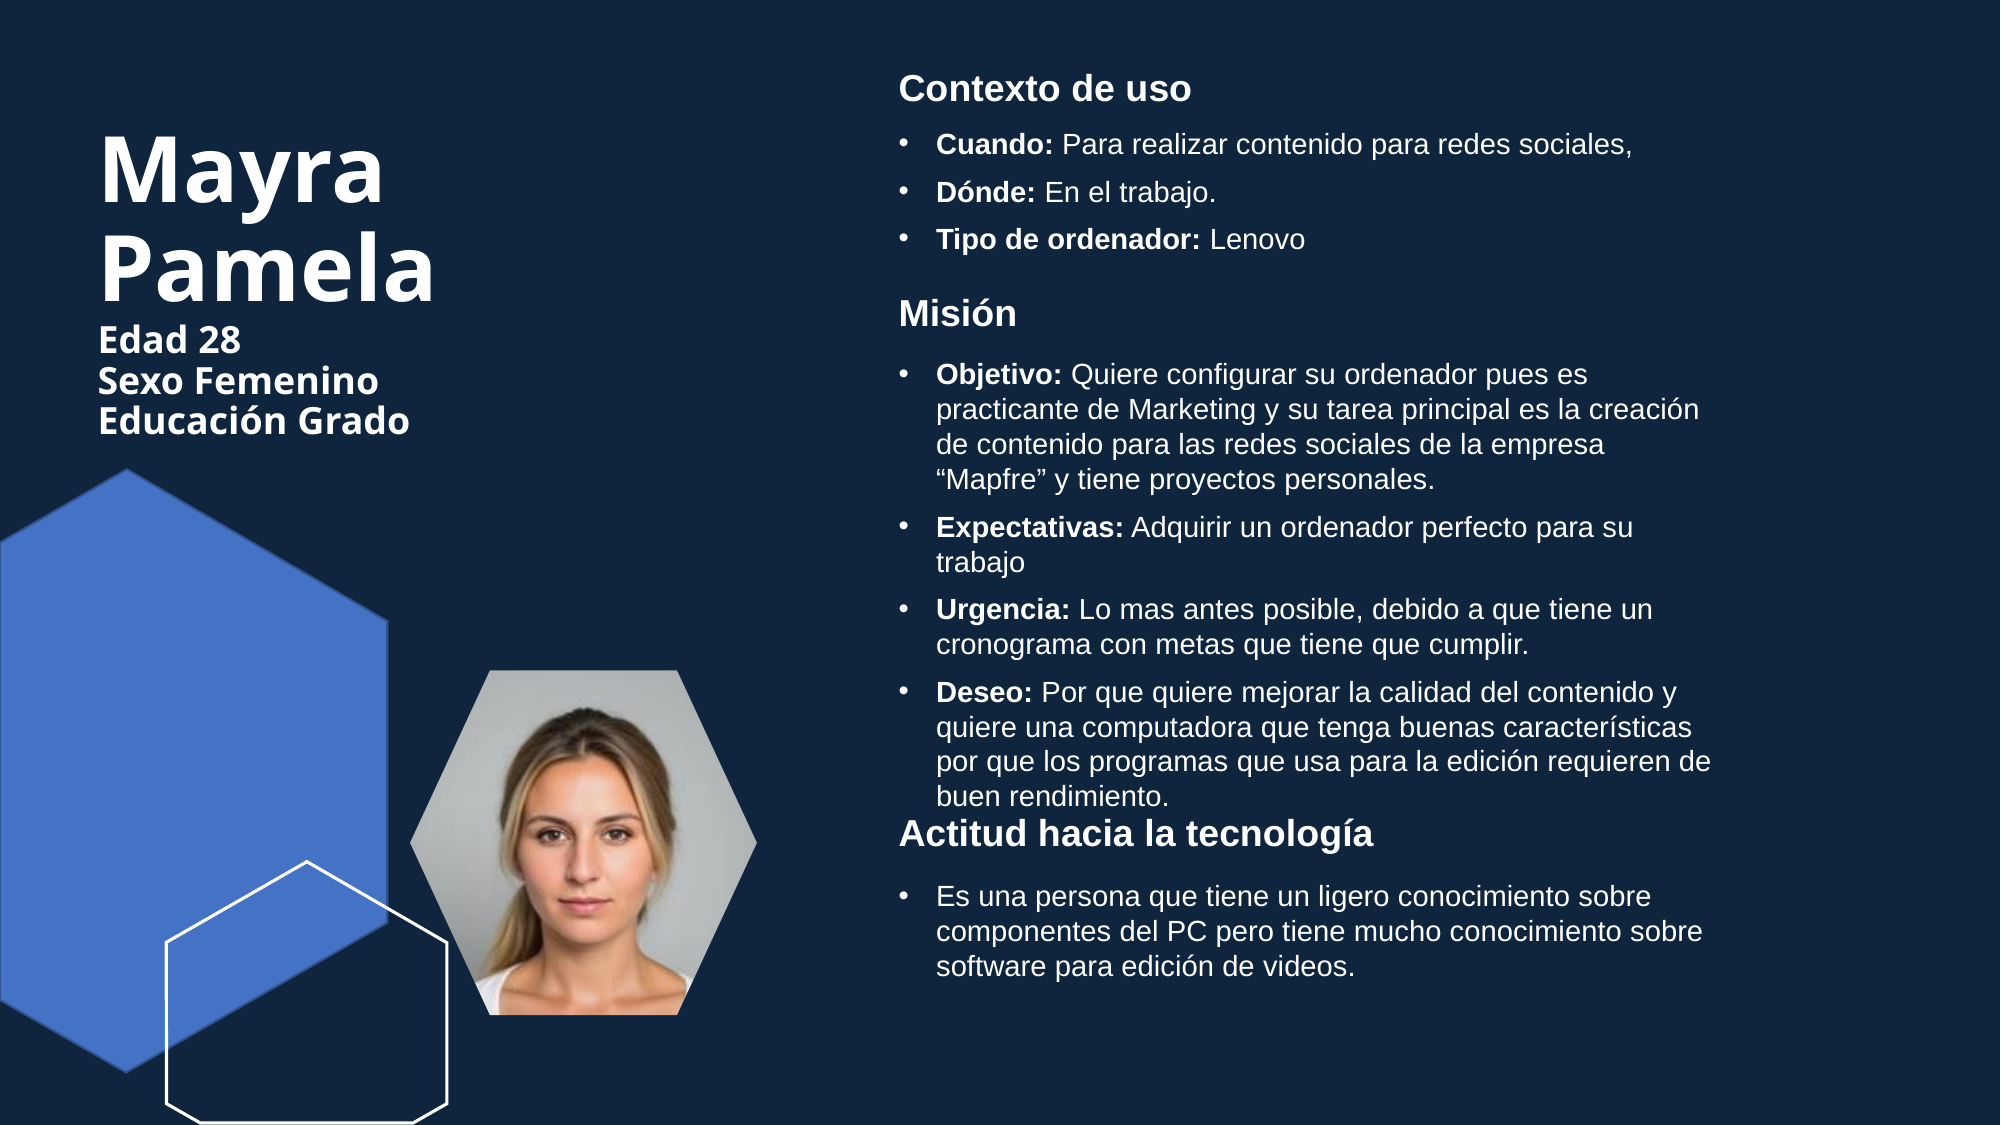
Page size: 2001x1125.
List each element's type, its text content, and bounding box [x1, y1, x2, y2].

picture [409, 670, 758, 1016]
list Es una persona que tiene un ligero conocimiento sobre componentes del PC pero tiene mucho conocimiento sobre software para edición de videos. [883, 870, 1731, 1078]
list Actitud hacia la tecnología [883, 792, 1731, 862]
title Mayra Pamela Edad 28 Sexo Femenino Educación Grado [82, 115, 738, 490]
list Objetivo: Quiere configurar su ordenador pues es practicante de Marketing y su tarea principal es la creación de contenido para las redes sociales de la empresa “Mapfre” y tiene proyectos personales. Expectativas: Adquirir un ordenador perfecto para su trabajo Urgencia: Lo mas antes posible, debido a que tiene un cronograma con metas que tiene que cumplir. Deseo: Por que quiere mejorar la calidad del contenido y quiere una computadora que tenga buenas características por que los programas que usa para la edición requieren de buen rendimiento. [883, 348, 1731, 784]
list Misión [883, 272, 1731, 342]
list Contexto de uso [883, 47, 1731, 116]
list Cuando: Para realizar contenido para redes sociales, Dónde: En el trabajo. Tipo de ordenador: Lenovo [883, 117, 1731, 272]
